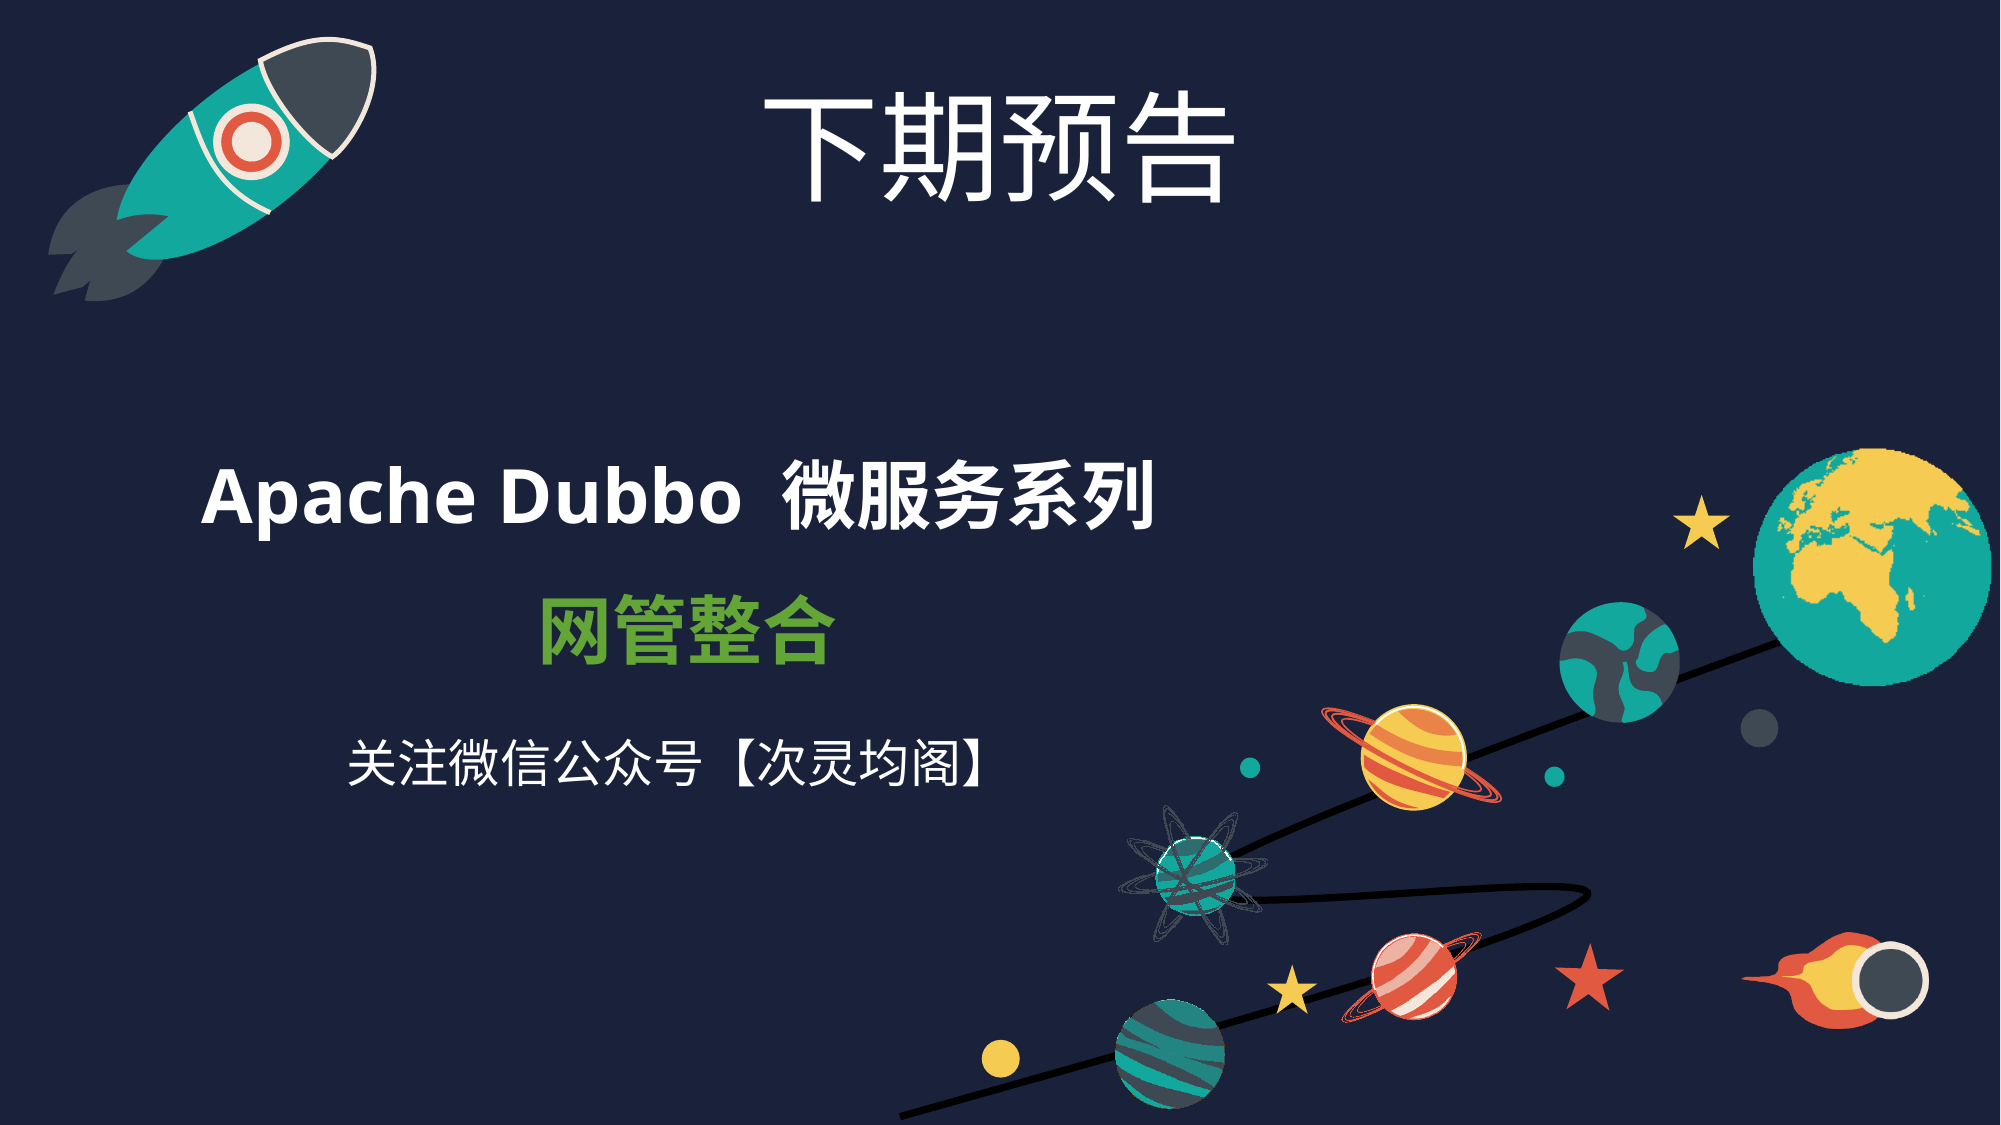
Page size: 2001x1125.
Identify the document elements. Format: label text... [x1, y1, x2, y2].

subtitle 关注微信公众号【次灵均阁】 [114, 693, 1245, 801]
title Apache Dubbo 微服务系列 网管整合 [89, 419, 1269, 658]
picture [0, 0, 2001, 1125]
text_box 下期预告 [137, 83, 1863, 224]
